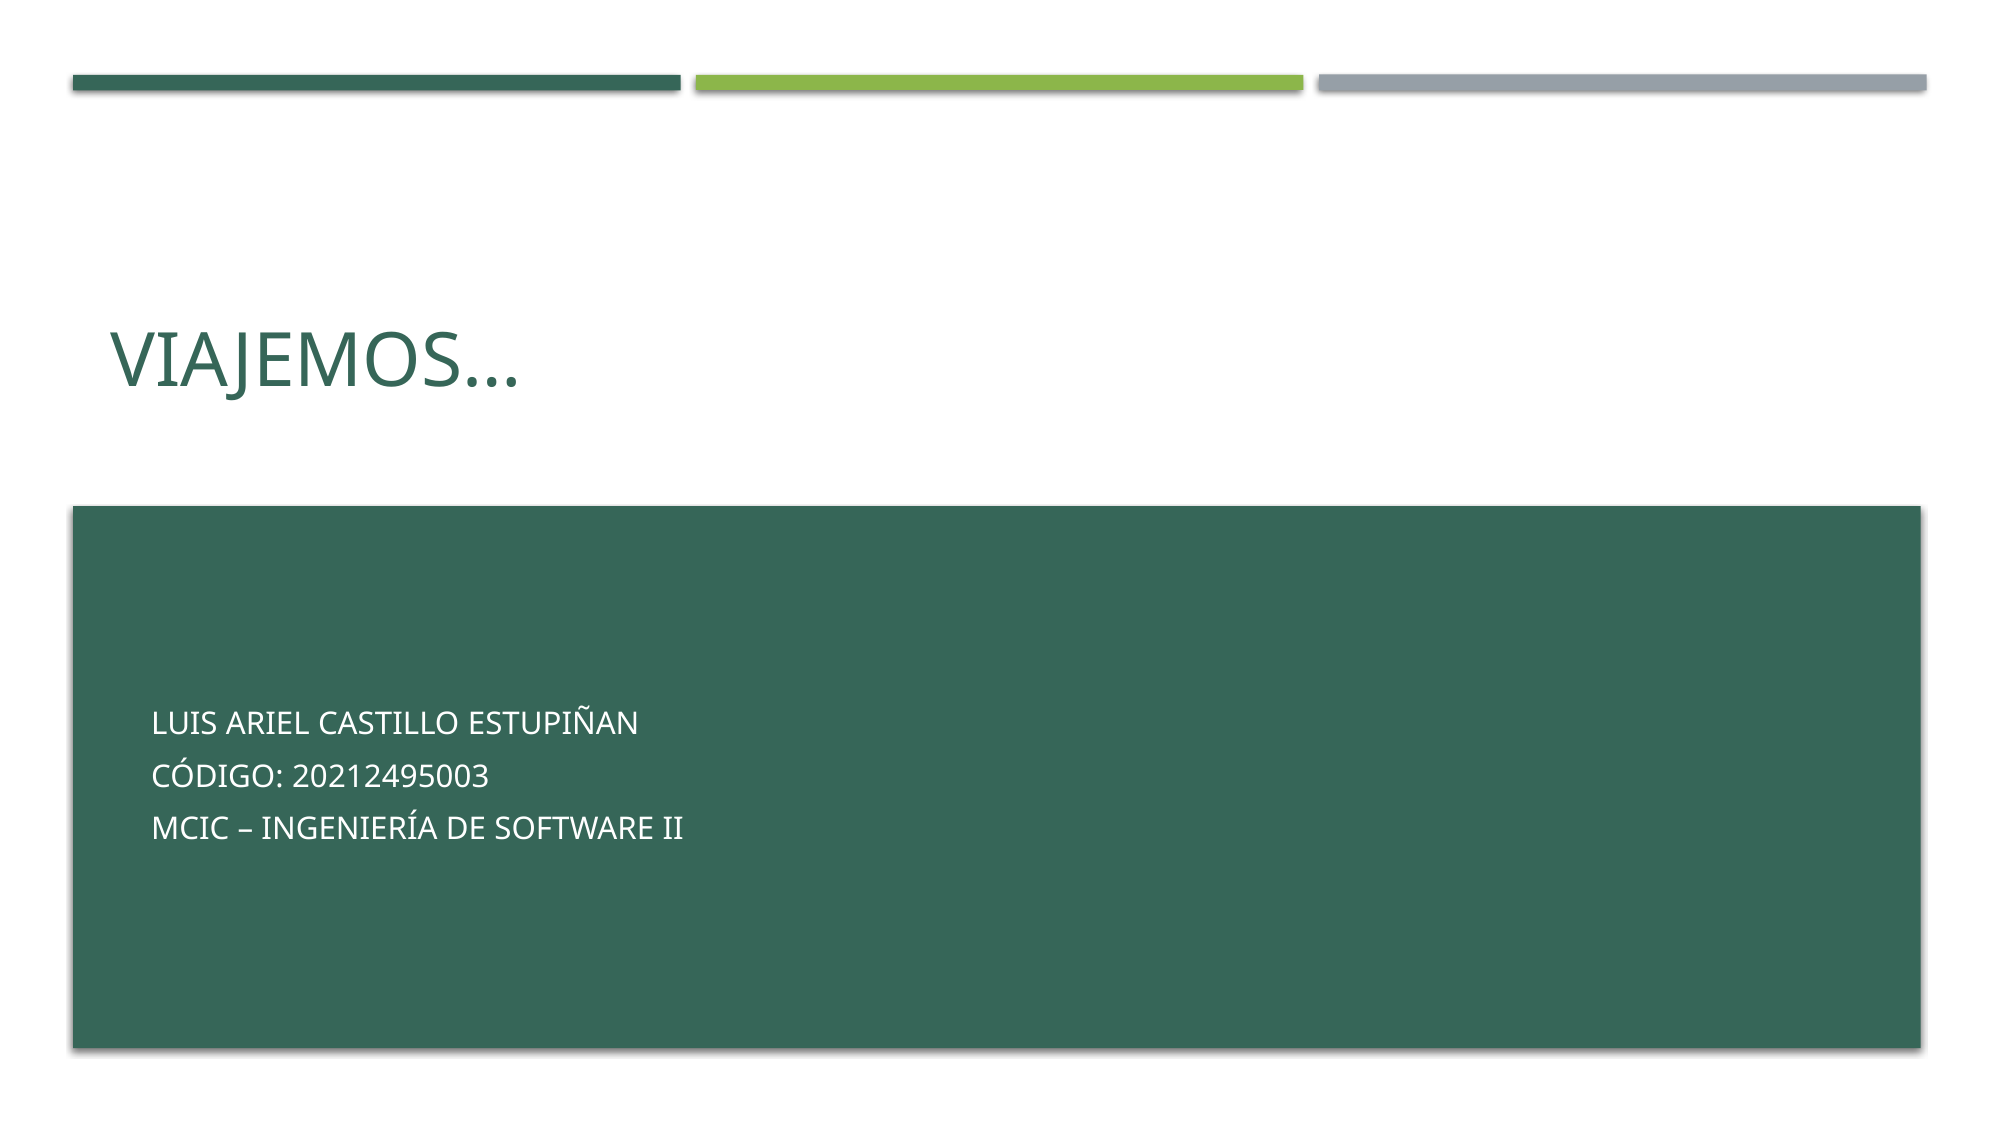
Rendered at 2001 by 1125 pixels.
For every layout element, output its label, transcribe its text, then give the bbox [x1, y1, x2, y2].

text_box Luis Ariel Castillo Estupiñan Código: 20212495003 MCIC – Ingeniería de Software II [136, 697, 775, 857]
title VIAJEMOS… [95, 167, 1899, 410]
